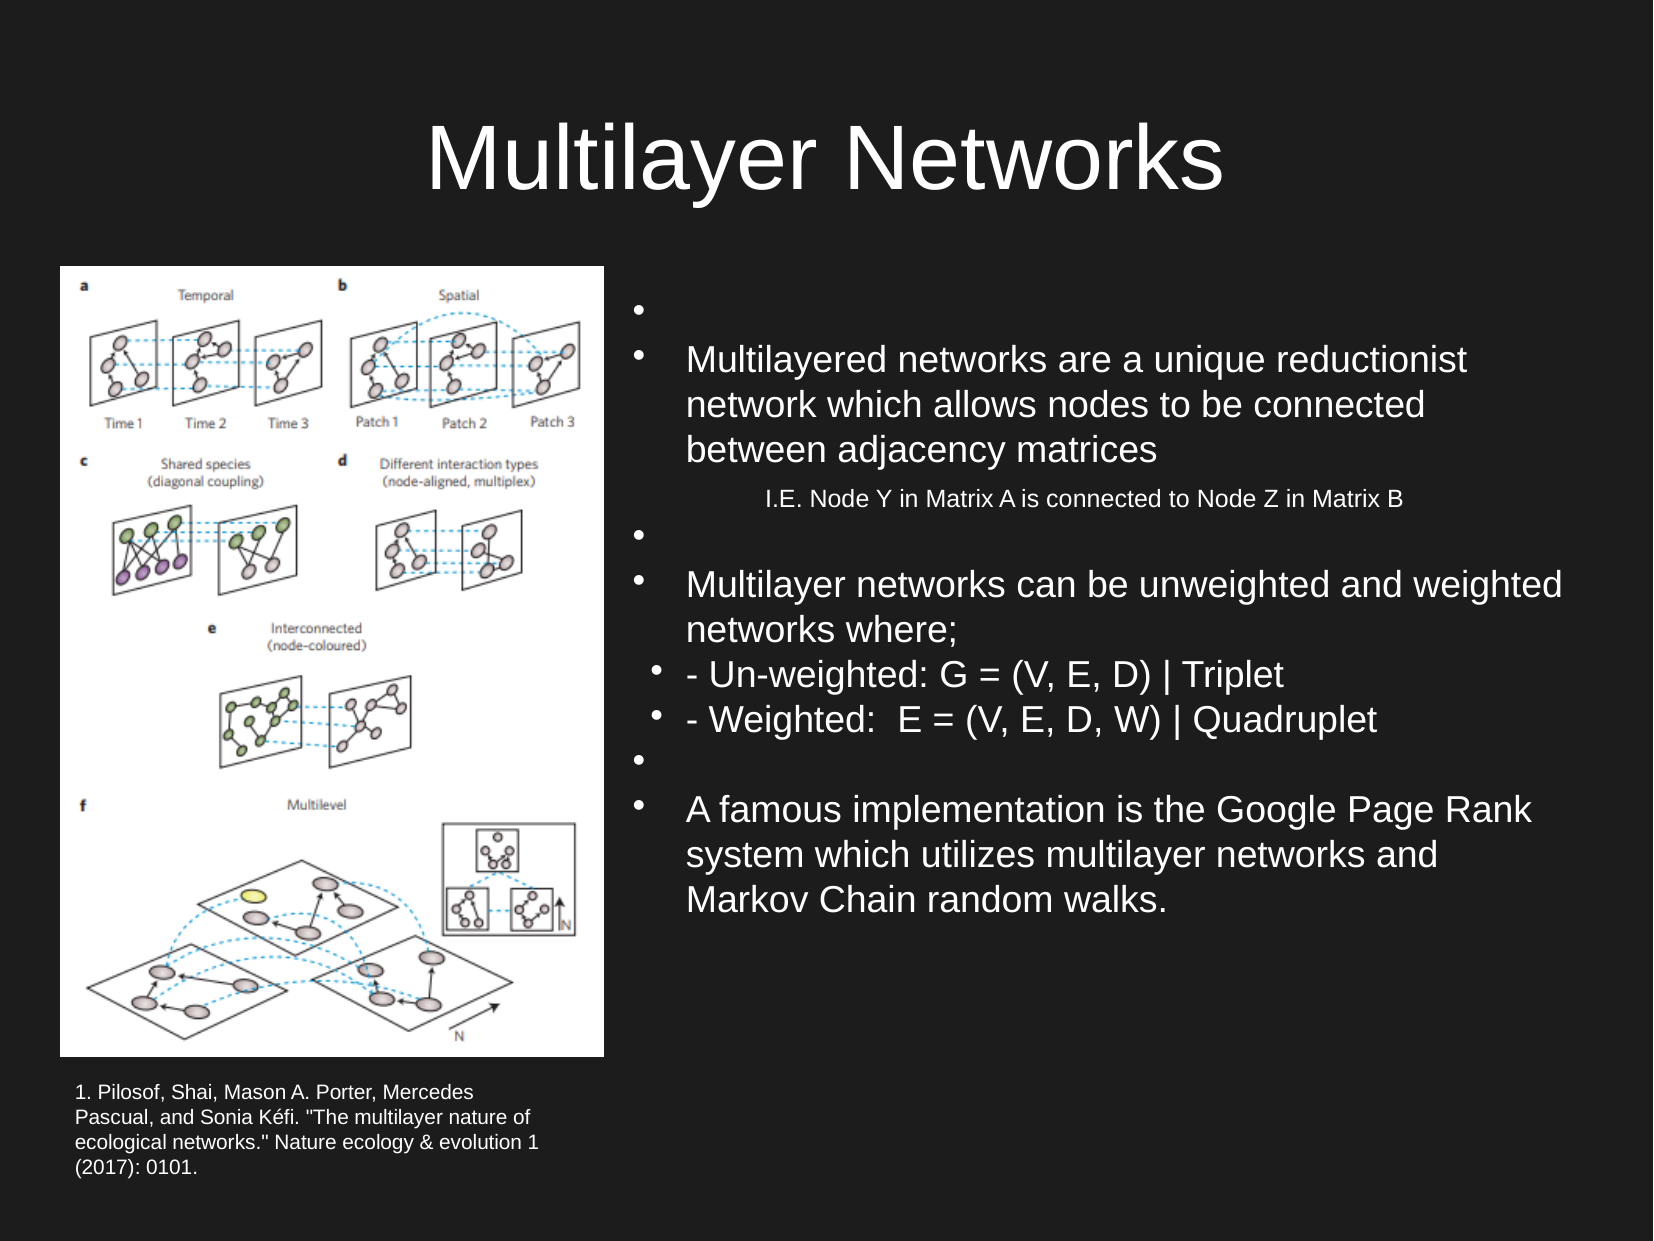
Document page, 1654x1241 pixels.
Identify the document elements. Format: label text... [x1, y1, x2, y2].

text_box Multilayered networks are a unique reductionist network which allows nodes to be connected between adjacency matrices I.E. Node Y in Matrix A is connected to Node Z in Matrix B Multilayer networks can be unweighted and weighted networks where; - Un-weighted: G = (V, E, D) | Triplet - Weighted: E = (V, E, D, W) | Quadruplet A famous implementation is the Google Page Rank system which utilizes multilayer networks and Markov Chain random walks. [614, 290, 1571, 1010]
text_box Multilayer Networks [82, 49, 1571, 257]
picture [59, 265, 604, 1057]
text_box 1. Pilosof, Shai, Mason A. Porter, Mercedes Pascual, and Sonia Kéfi. "The multilayer nature of ecological networks." Nature ecology & evolution 1 (2017): 0101. [60, 1071, 568, 1203]
